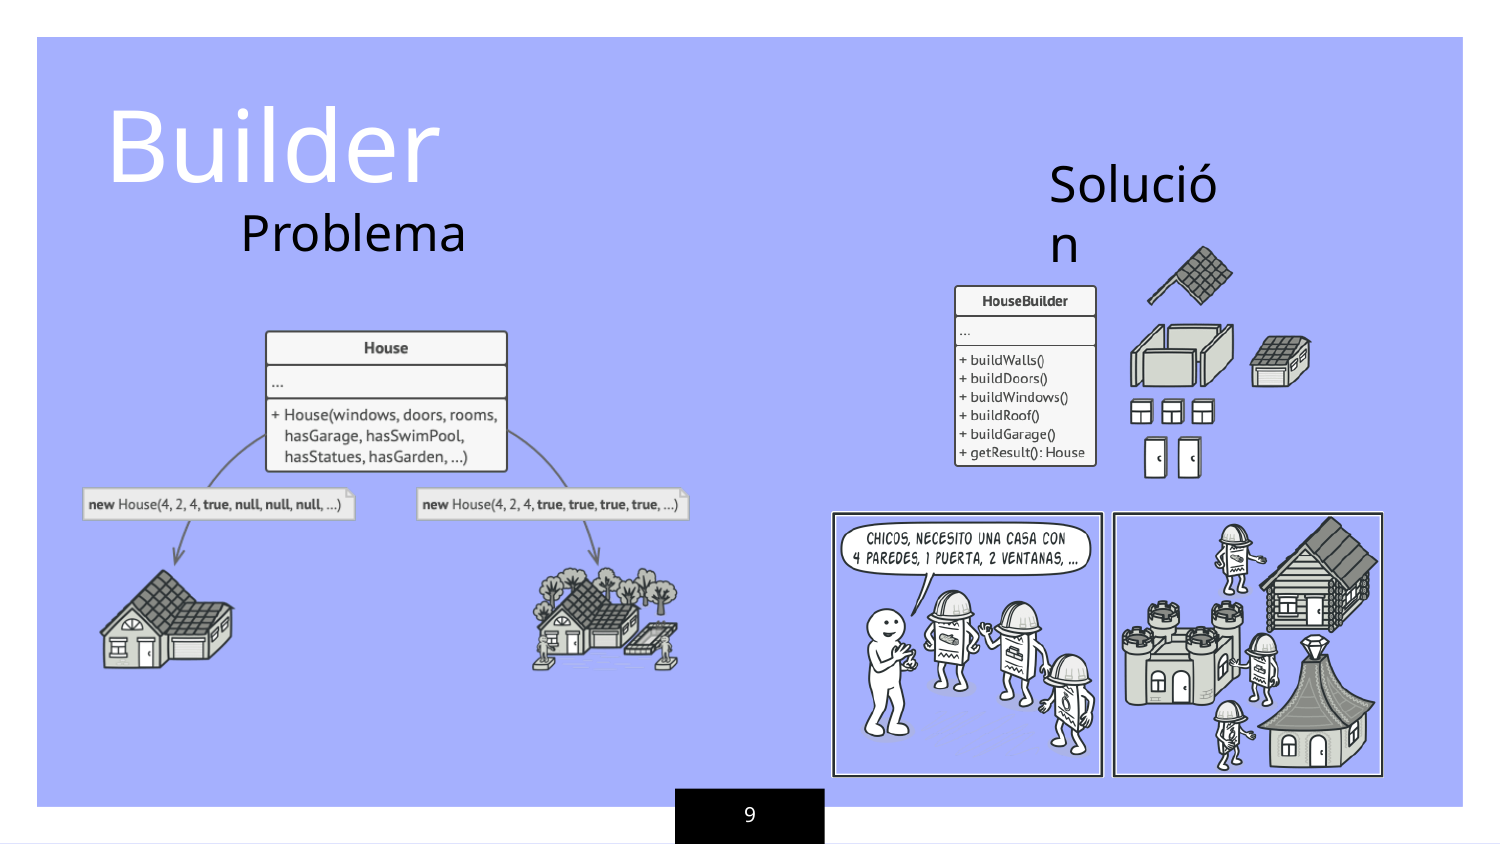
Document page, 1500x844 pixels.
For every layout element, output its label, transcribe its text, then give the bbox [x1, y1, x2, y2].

subtitle Solución [1034, 137, 1262, 220]
picture [830, 511, 1384, 778]
subtitle Problema [194, 186, 515, 269]
title Builder [60, 27, 457, 218]
picture [944, 235, 1324, 495]
slide_number ‹#› [675, 788, 825, 844]
picture [72, 321, 699, 688]
